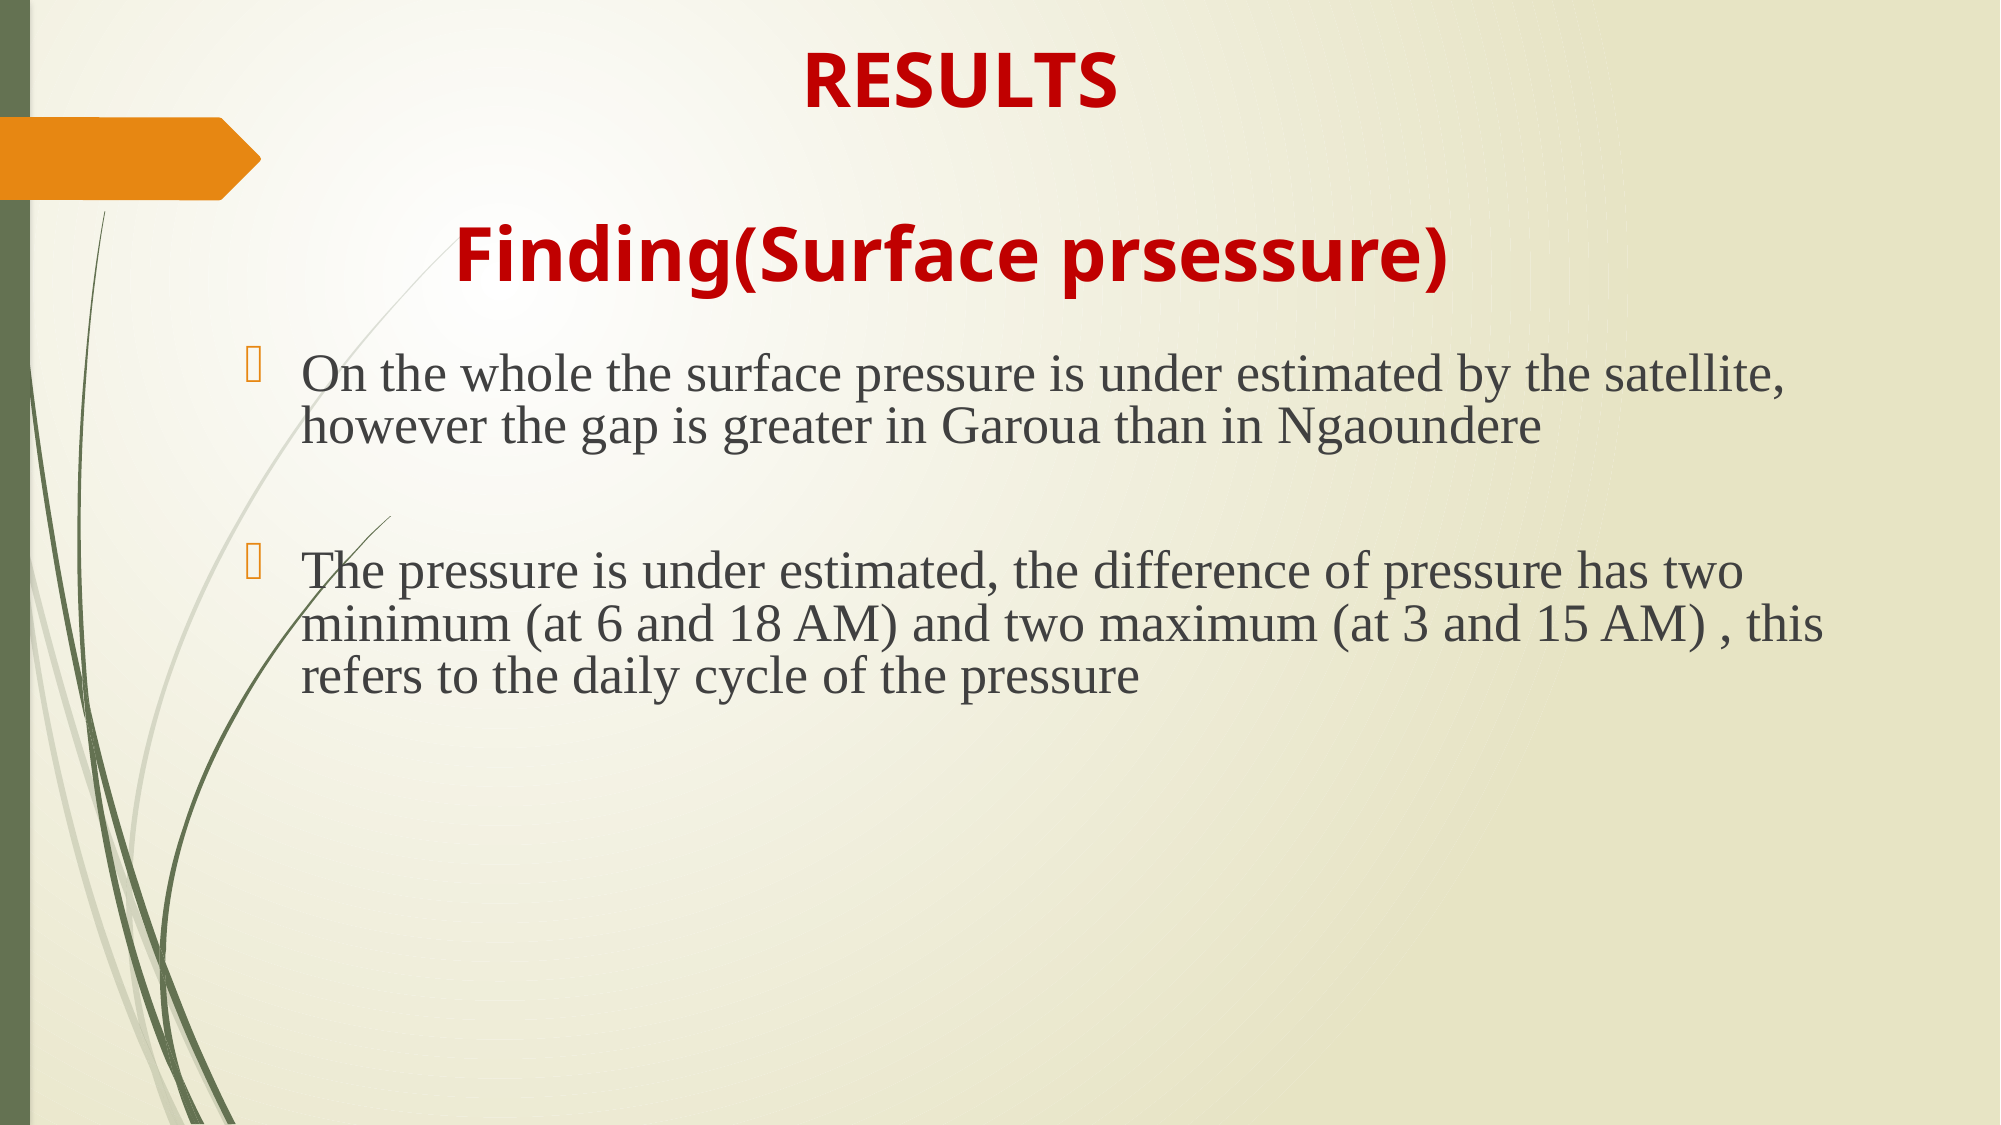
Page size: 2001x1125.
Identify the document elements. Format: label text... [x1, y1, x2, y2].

title RESULTS [229, 24, 1692, 131]
list On the whole the surface pressure is under estimated by the satellite, however the gap is greater in Garoua than in Ngaoundere The pressure is under estimated, the difference of pressure has two minimum (at 6 and 18 AM) and two maximum (at 3 and 15 AM) , this refers to the daily cycle of the pressure [229, 342, 1876, 1065]
text_box Finding(Surface prsessure) [150, 198, 1752, 304]
